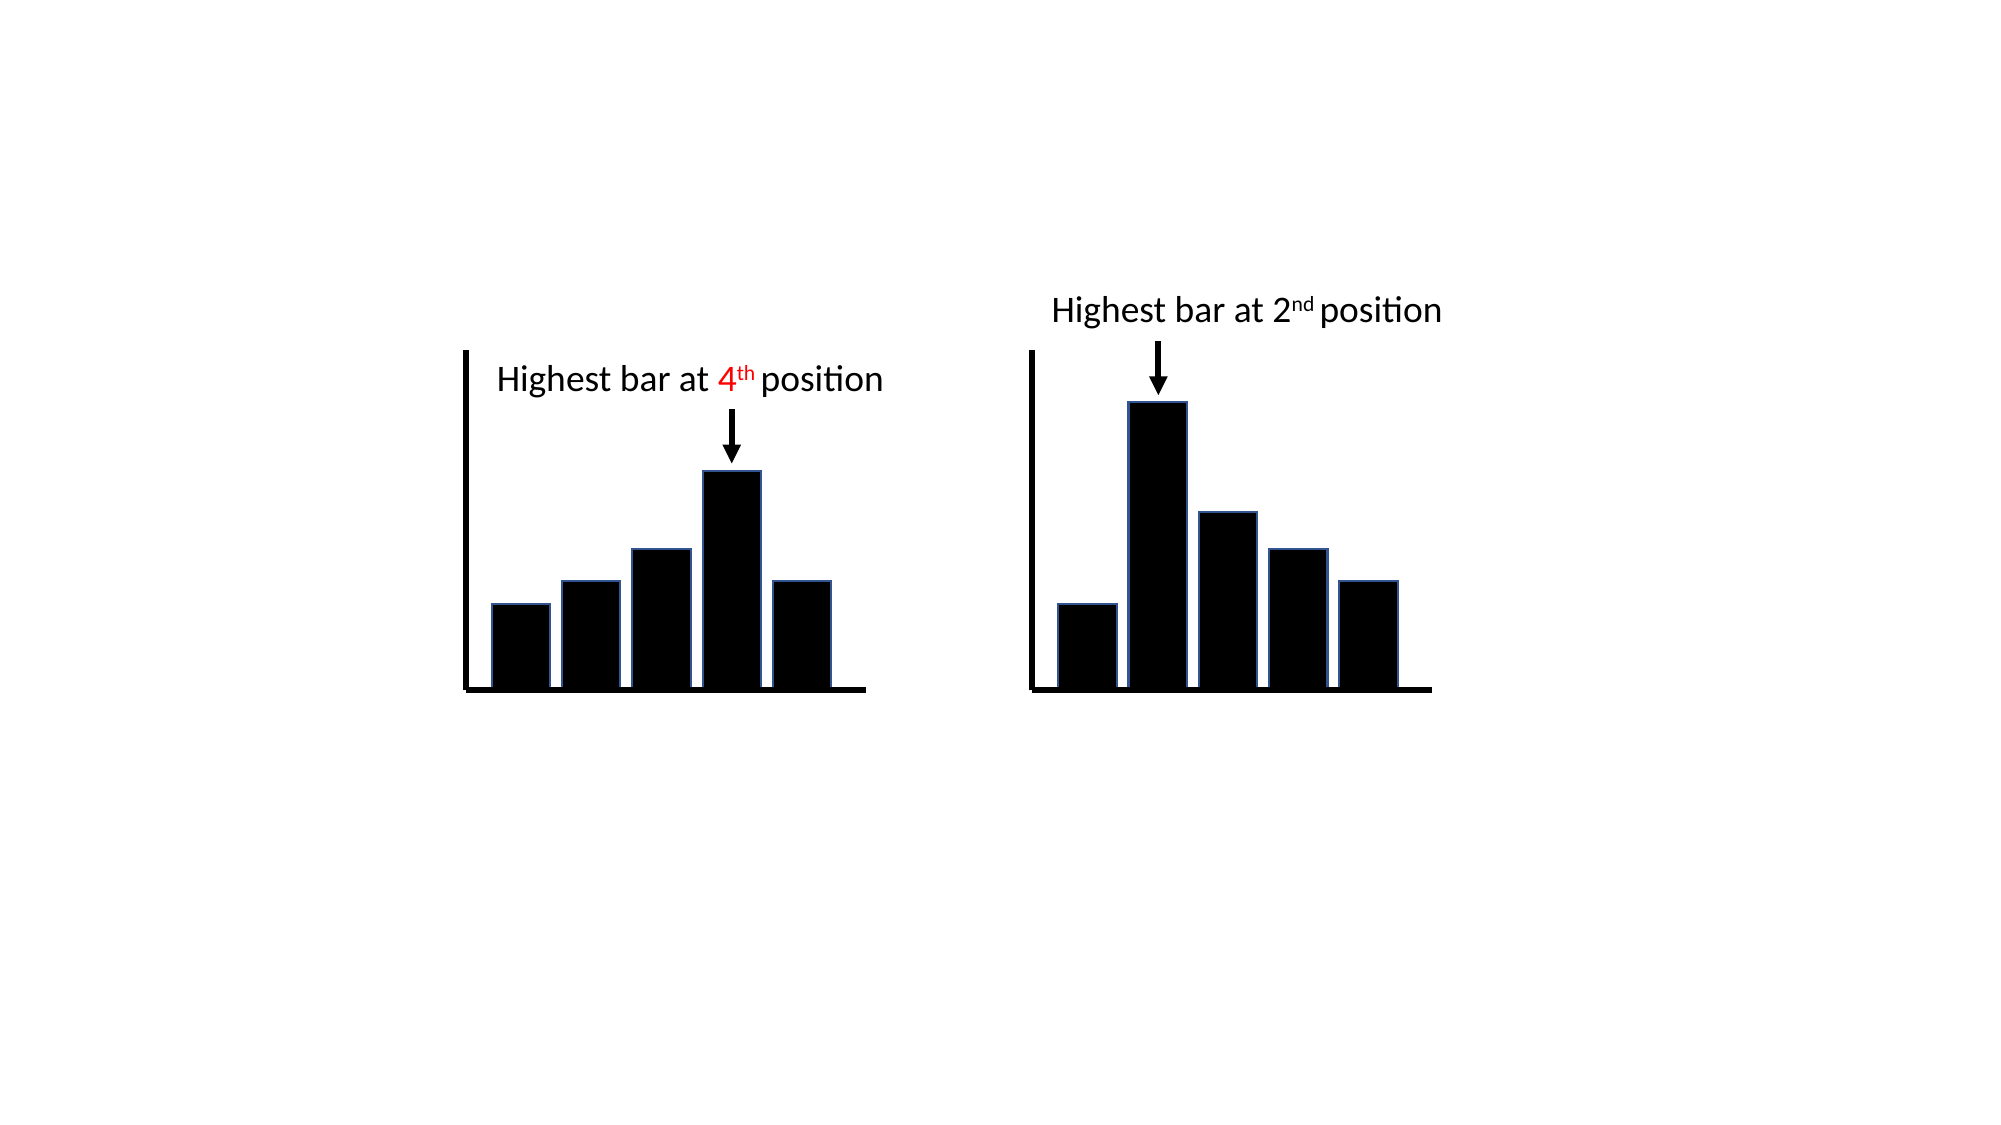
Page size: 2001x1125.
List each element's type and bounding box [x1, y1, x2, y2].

text_box [465, 277, 1463, 691]
